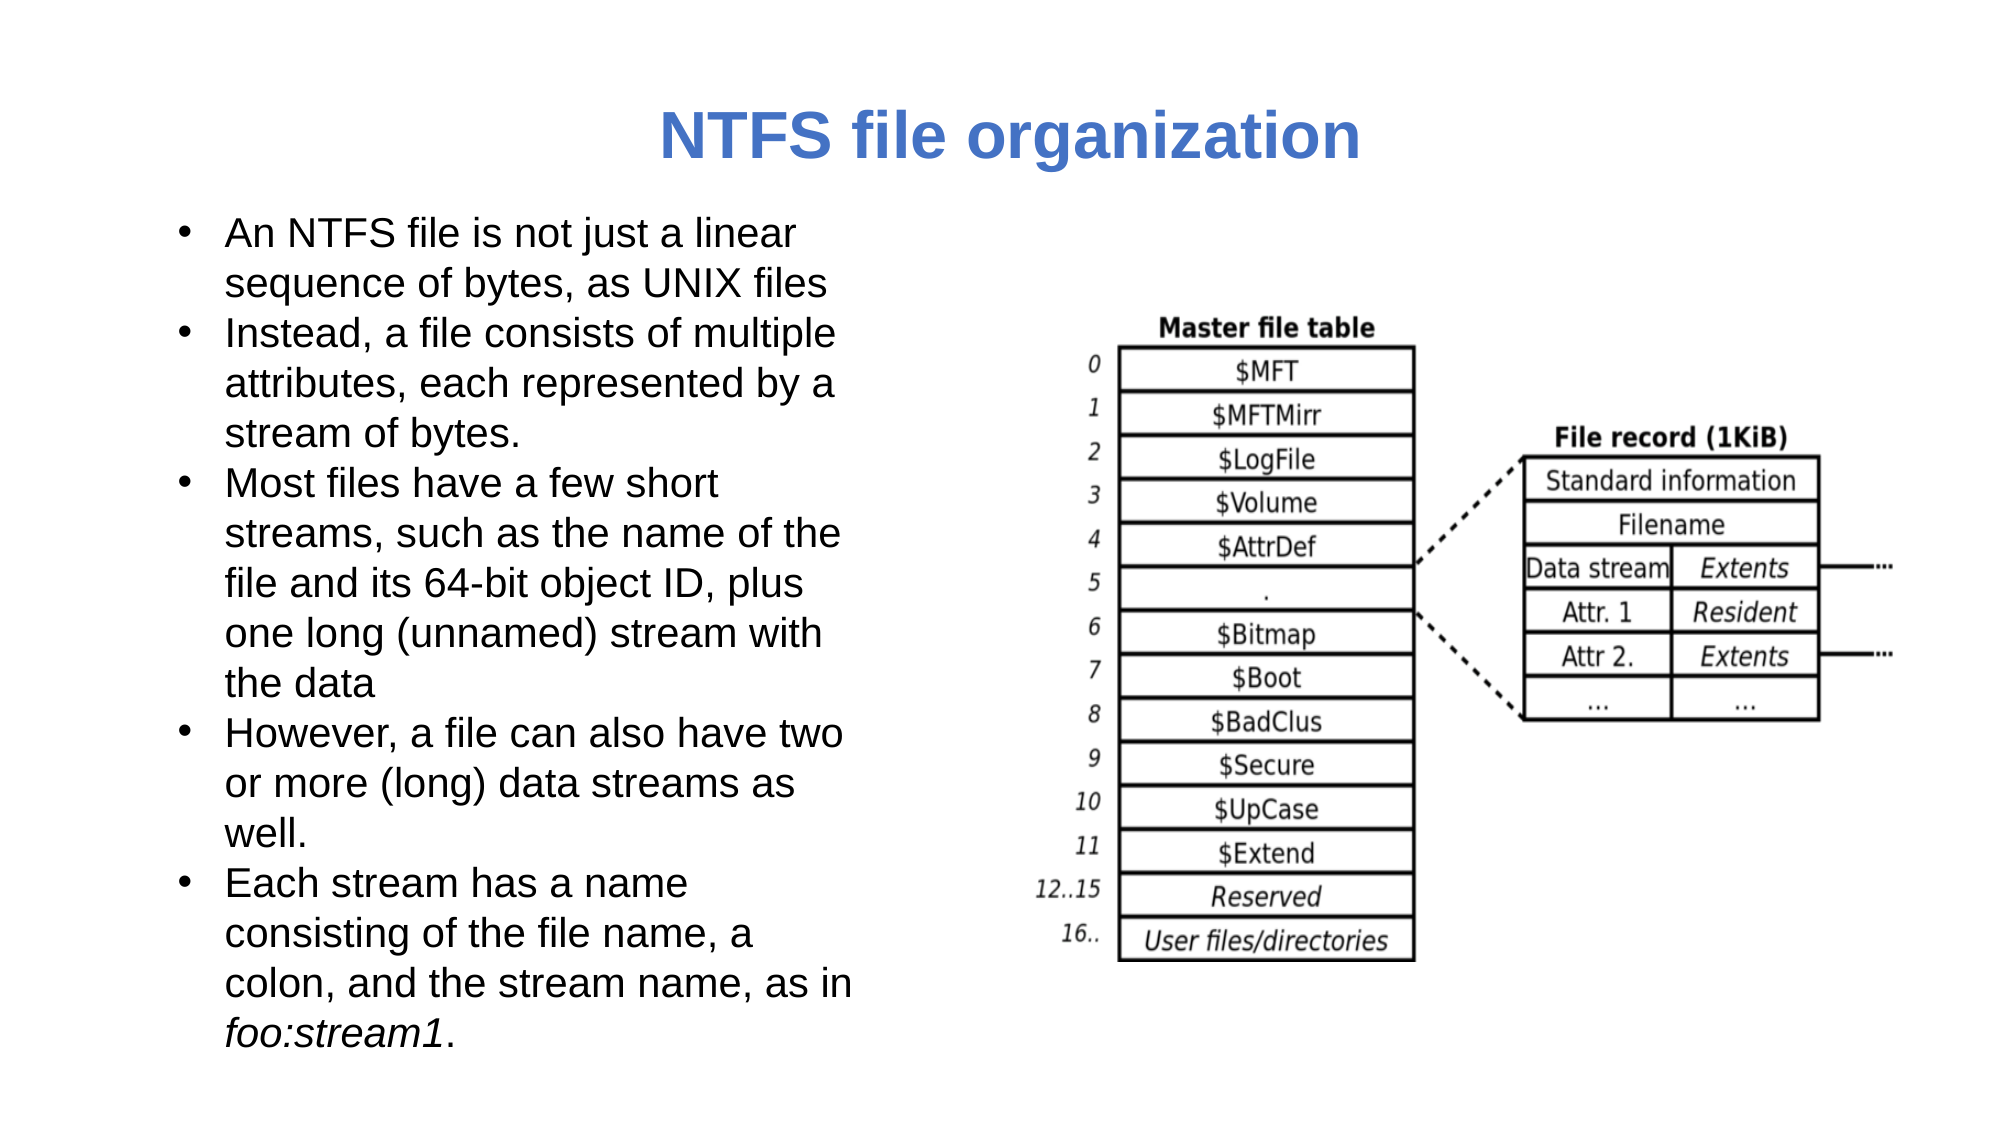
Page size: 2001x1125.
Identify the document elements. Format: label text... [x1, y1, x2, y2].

title NTFS file organization [261, 70, 1762, 180]
text_box An NTFS file is not just a linear sequence of bytes, as UNIX files Instead, a file consists of multiple attributes, each represented by a stream of bytes. Most files have a few short streams, such as the name of the file and its 64-bit object ID, plus one long (unnamed) stream with the data However, a file can also have two or more (long) data streams as well. Each stream has a name consisting of the file name, a colon, and the stream name, as in foo:stream1. [162, 198, 878, 1064]
picture [1026, 308, 1906, 962]
text_box [380, 181, 1621, 1001]
